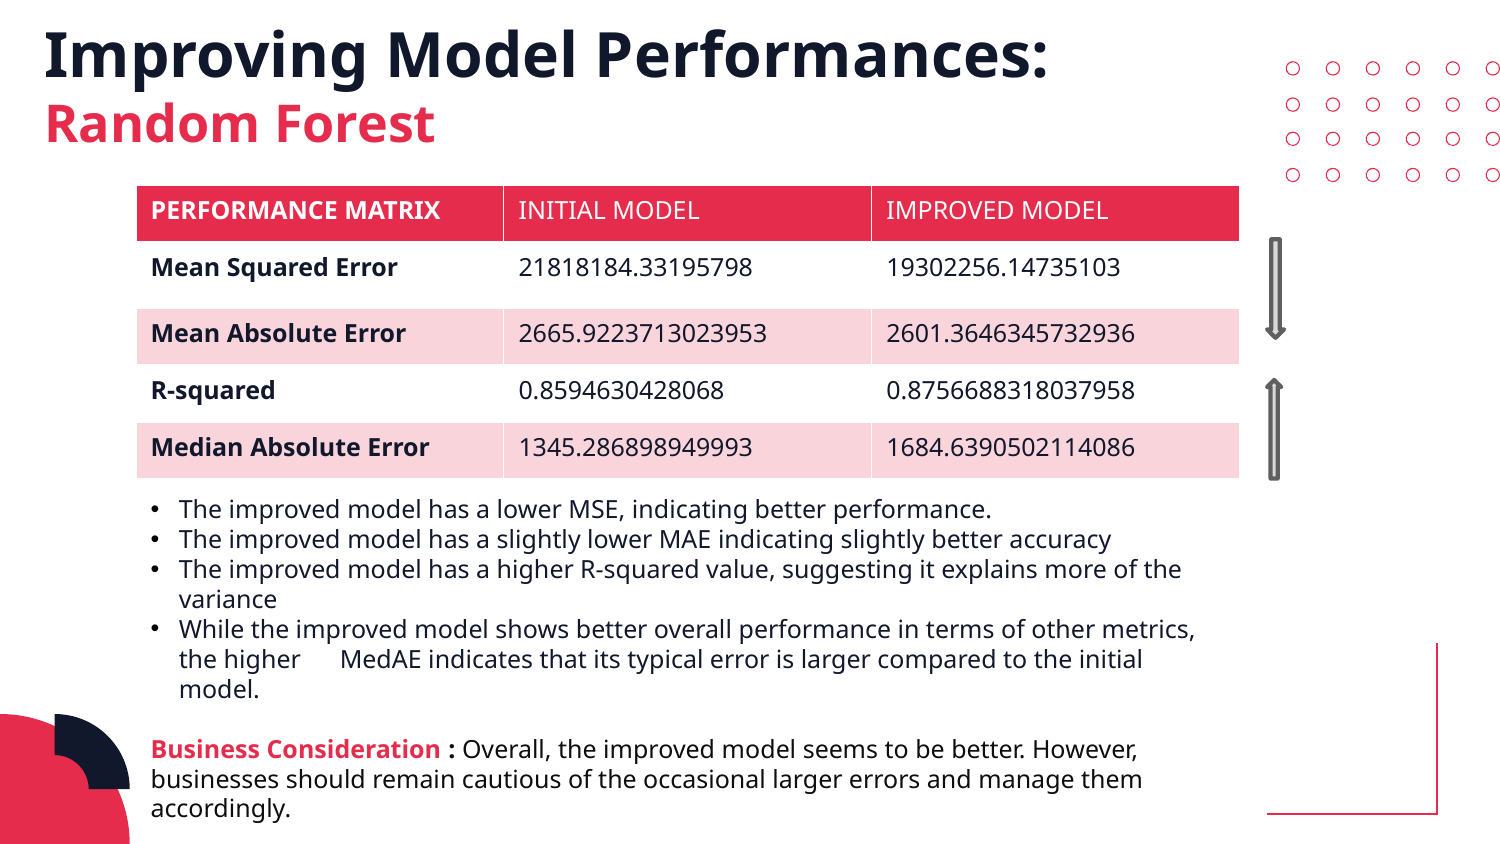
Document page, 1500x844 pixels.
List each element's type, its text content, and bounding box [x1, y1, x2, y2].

table_cell 1345.286898949993 [504, 423, 871, 478]
table_header IMPROVED MODEL [872, 186, 1239, 241]
table_cell 2665.9223713023953 [504, 309, 871, 364]
title Improving Model Performances: Random Forest [29, 0, 1326, 151]
table_cell 0.8594630428068 [504, 366, 871, 421]
table_cell Mean Absolute Error [137, 309, 503, 364]
text_box The improved model has a lower MSE, indicating better performance. The improved model has a slightly lower MAE indicating slightly better accuracy The improved model has a higher R-squared value, suggesting it explains more of the variance While the improved model shows better overall performance in terms of other metrics, the higher MedAE indicates that its typical error is larger compared to the initial model. Business Consideration : Overall, the improved model seems to be better. However, businesses should remain cautious of the occasional larger errors and manage them accordingly. [135, 478, 1240, 788]
table_header PERFORMANCE MATRIX [137, 186, 503, 241]
table_cell Mean Squared Error [137, 243, 503, 308]
table_cell 19302256.14735103 [872, 243, 1239, 308]
table_cell 0.8756688318037958 [872, 366, 1239, 421]
table_cell Median Absolute Error [137, 423, 503, 478]
table_header INITIAL MODEL [504, 186, 871, 241]
table_cell 2601.3646345732936 [872, 309, 1239, 364]
table_cell 21818184.33195798 [504, 243, 871, 308]
text_box [1265, 377, 1284, 481]
text_box [1265, 237, 1286, 340]
table_cell R-squared [137, 366, 503, 421]
table_cell 1684.6390502114086 [872, 423, 1239, 478]
